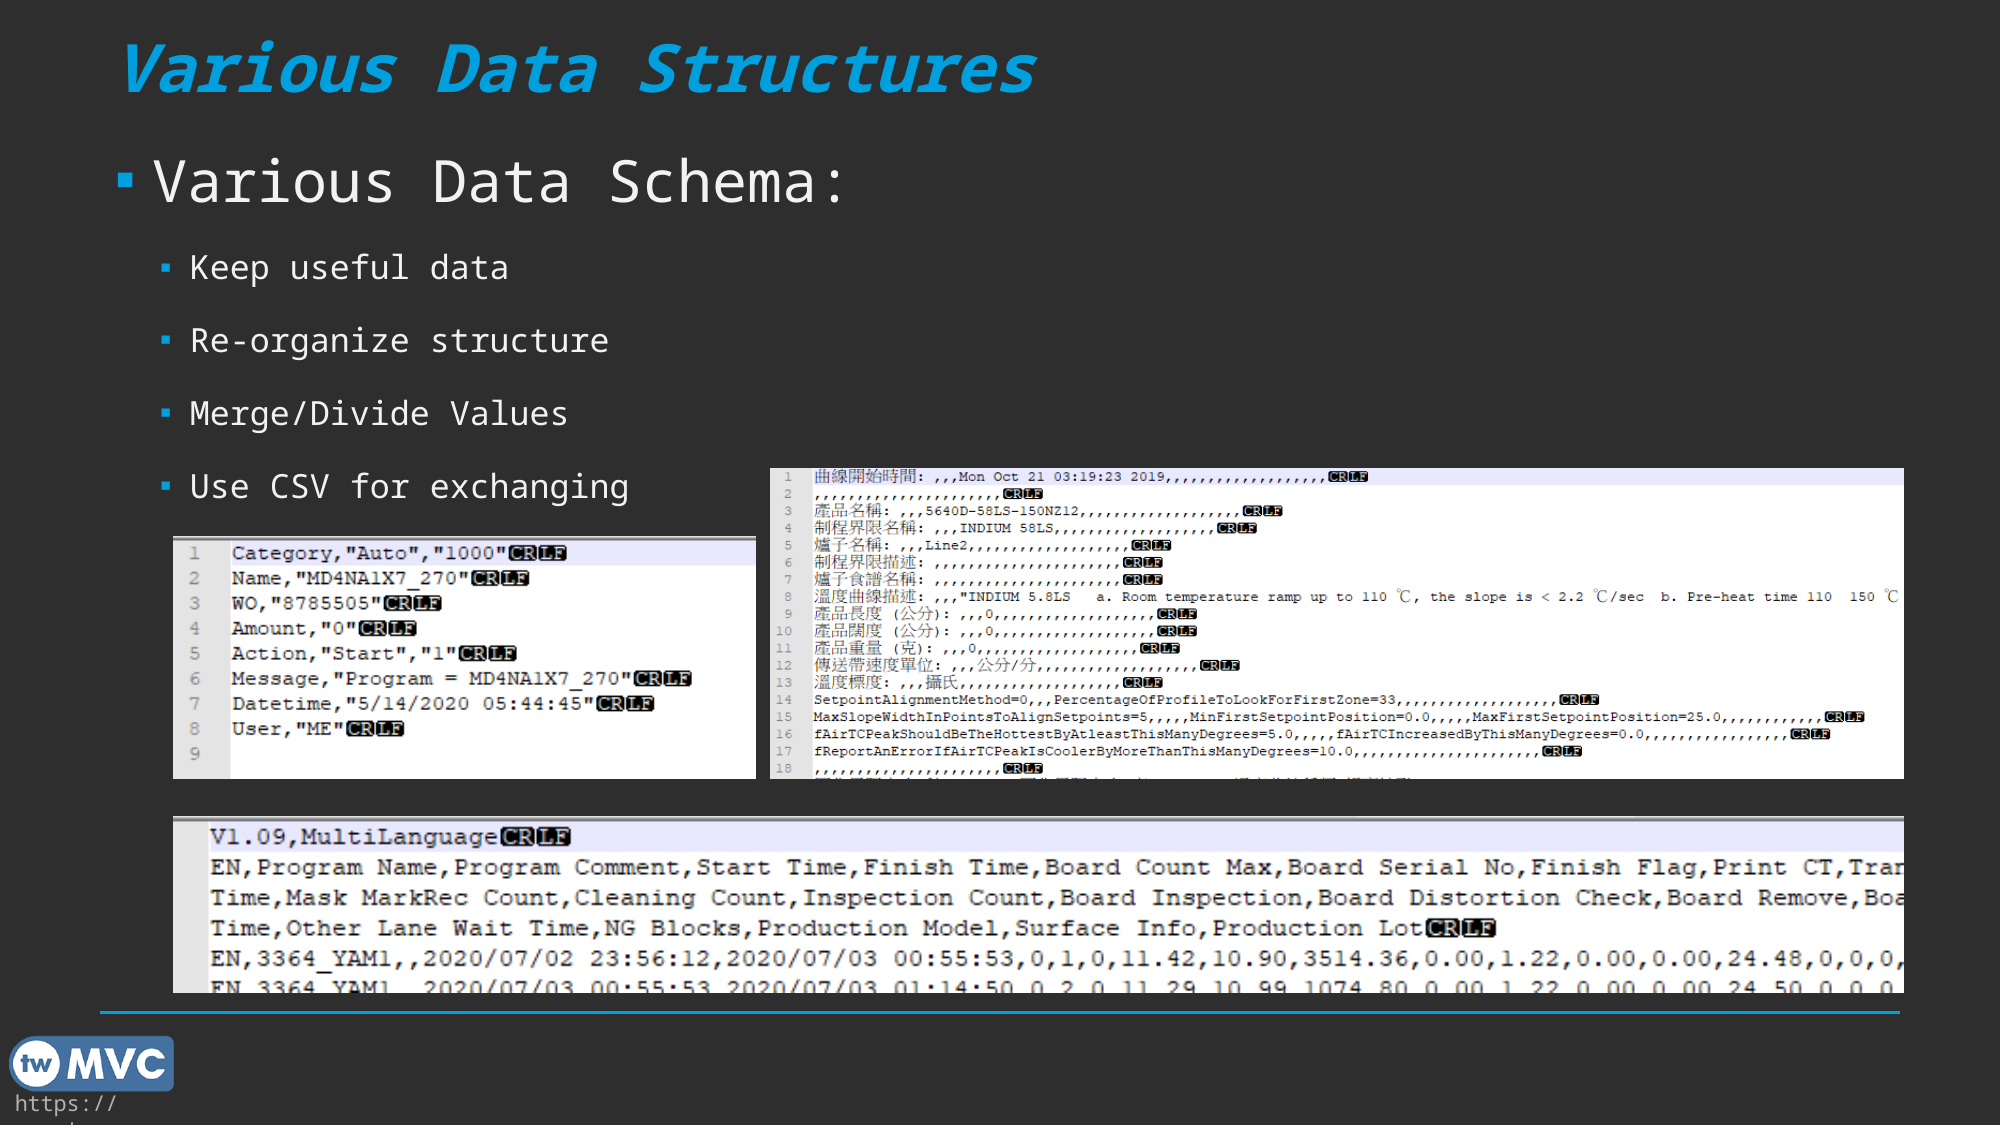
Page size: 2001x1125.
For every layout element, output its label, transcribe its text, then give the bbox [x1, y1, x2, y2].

list Various Data Schema: Keep useful data Re-organize structure Merge/Divide Values Use CSV for exchanging [99, 122, 2000, 952]
picture [770, 468, 1904, 780]
title Various Data Structures [99, 19, 1904, 122]
picture [0, 815, 1904, 1125]
picture [172, 536, 757, 780]
